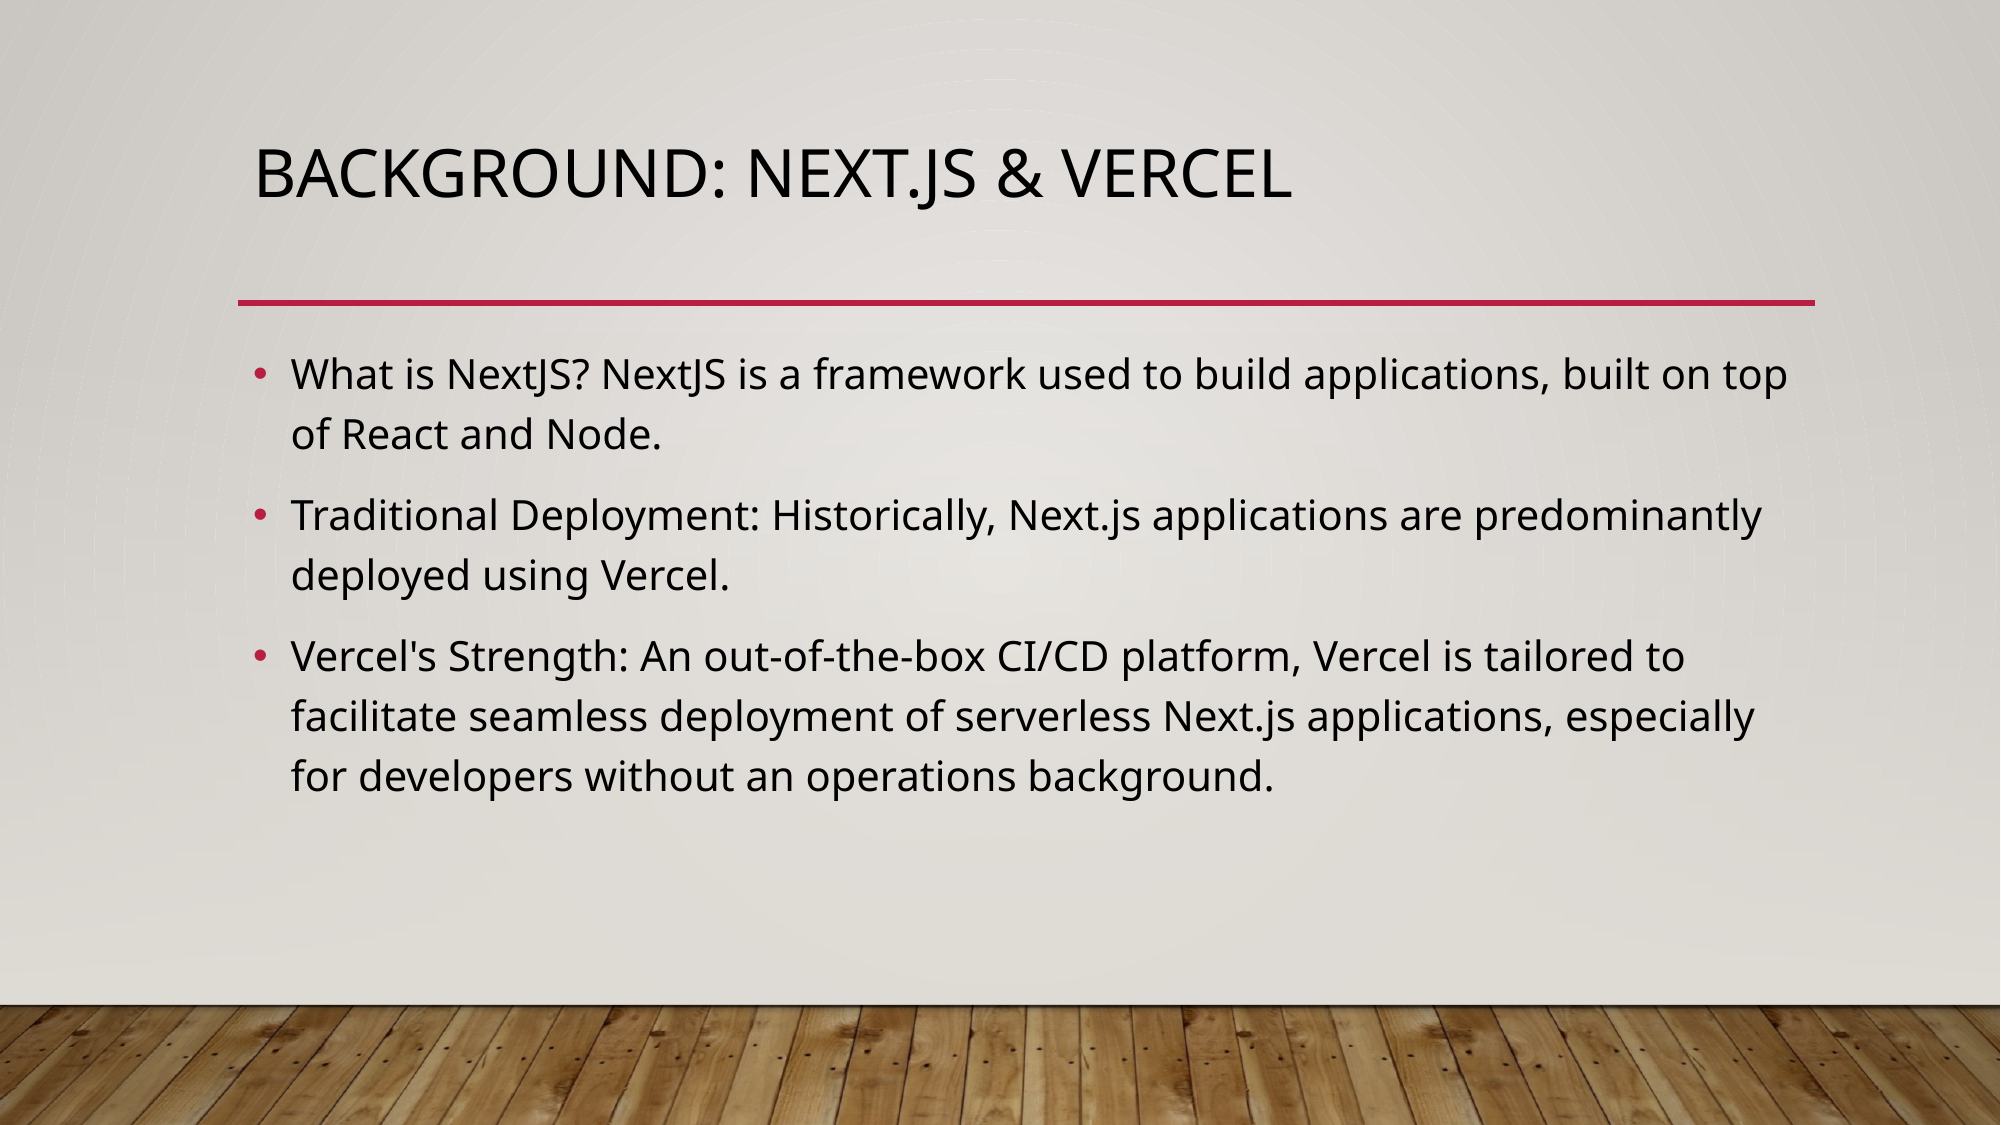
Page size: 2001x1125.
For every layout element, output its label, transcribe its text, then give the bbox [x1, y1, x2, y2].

picture [0, 1005, 2000, 1125]
list What is NextJS? NextJS is a framework used to build applications, built on top of React and Node. Traditional Deployment: Historically, Next.js applications are predominantly deployed using Vercel. Vercel's Strength: An out-of-the-box CI/CD platform, Vercel is tailored to facilitate seamless deployment of serverless Next.js applications, especially for developers without an operations background. [238, 330, 1814, 897]
title Background: Next.js & VErcel [238, 131, 1814, 305]
